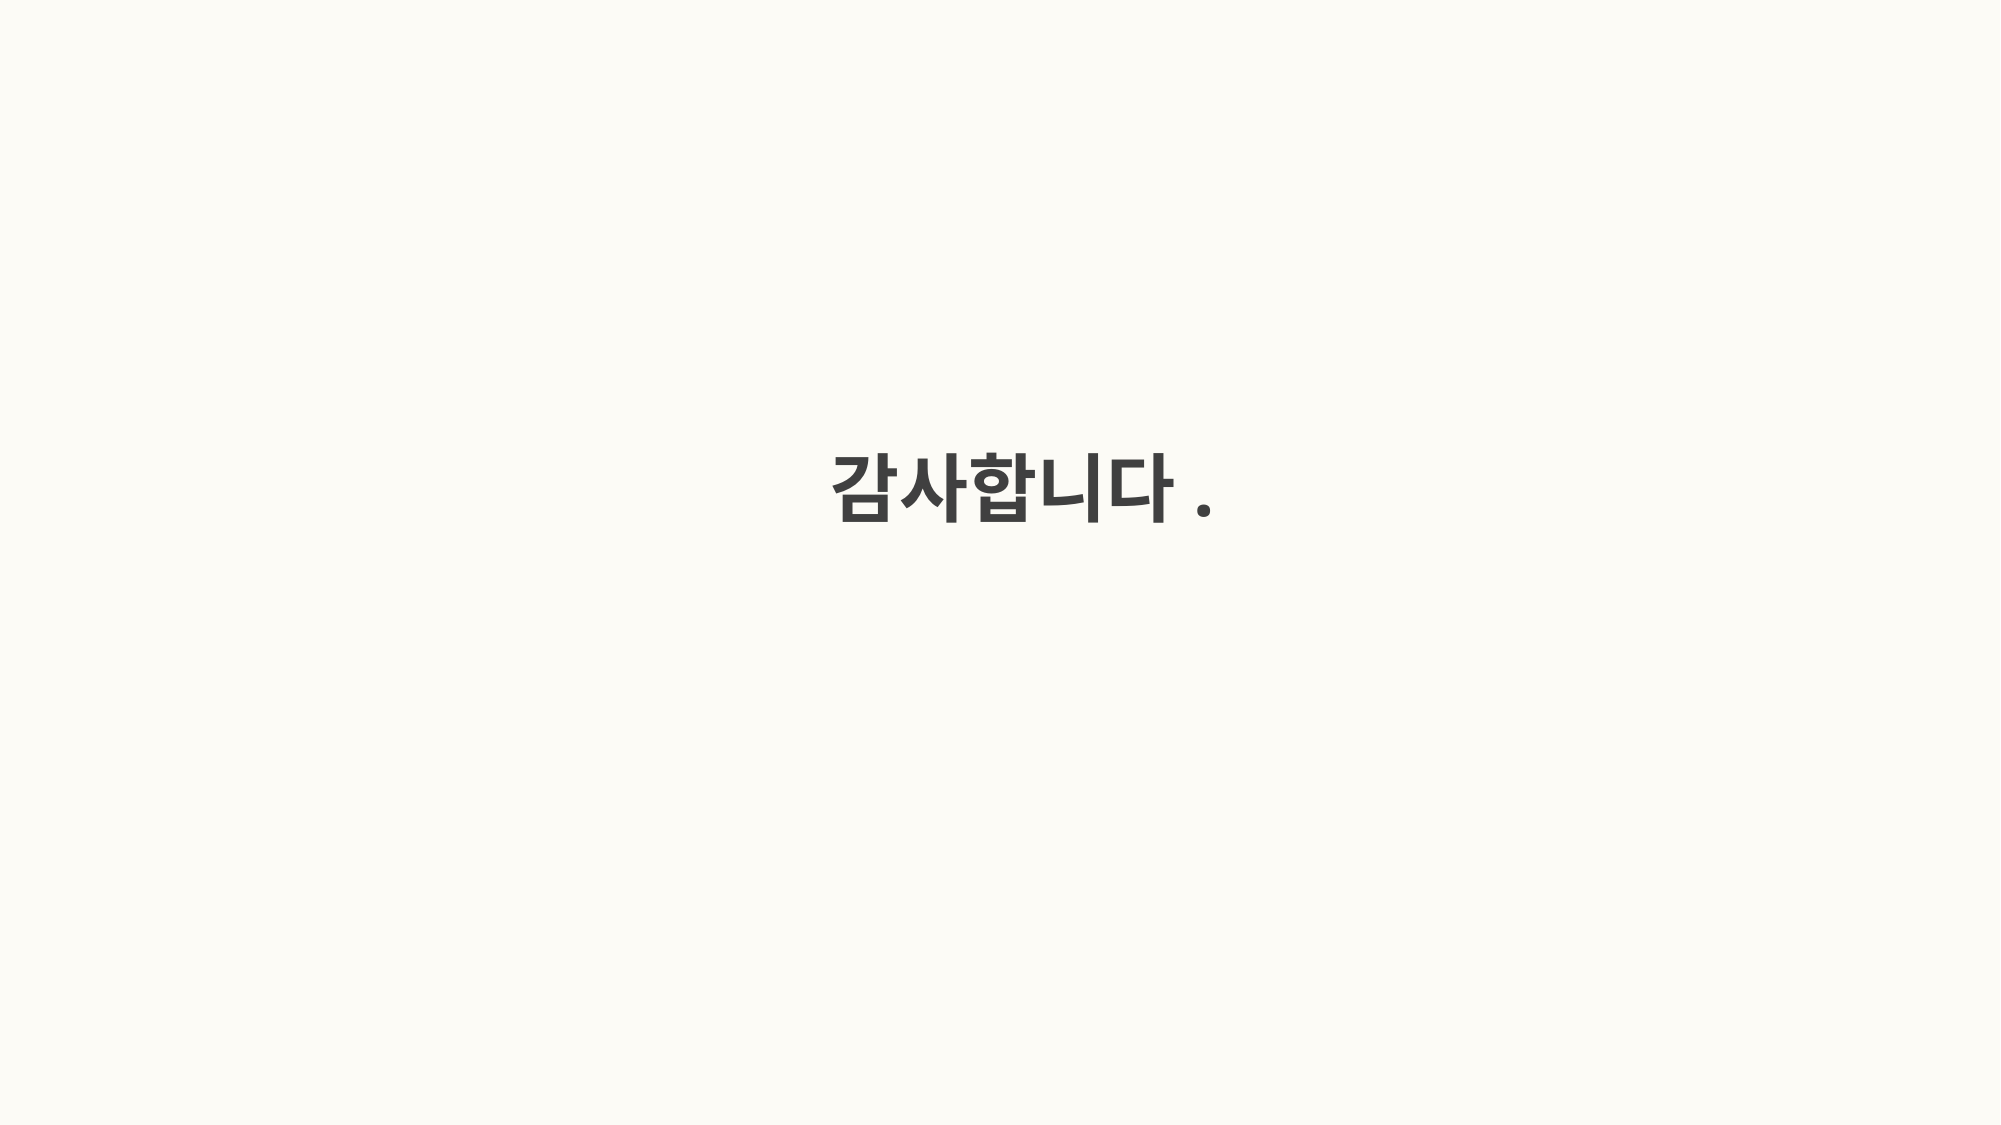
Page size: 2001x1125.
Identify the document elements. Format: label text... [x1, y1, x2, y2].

text_box 감사합니다. [815, 434, 1230, 540]
